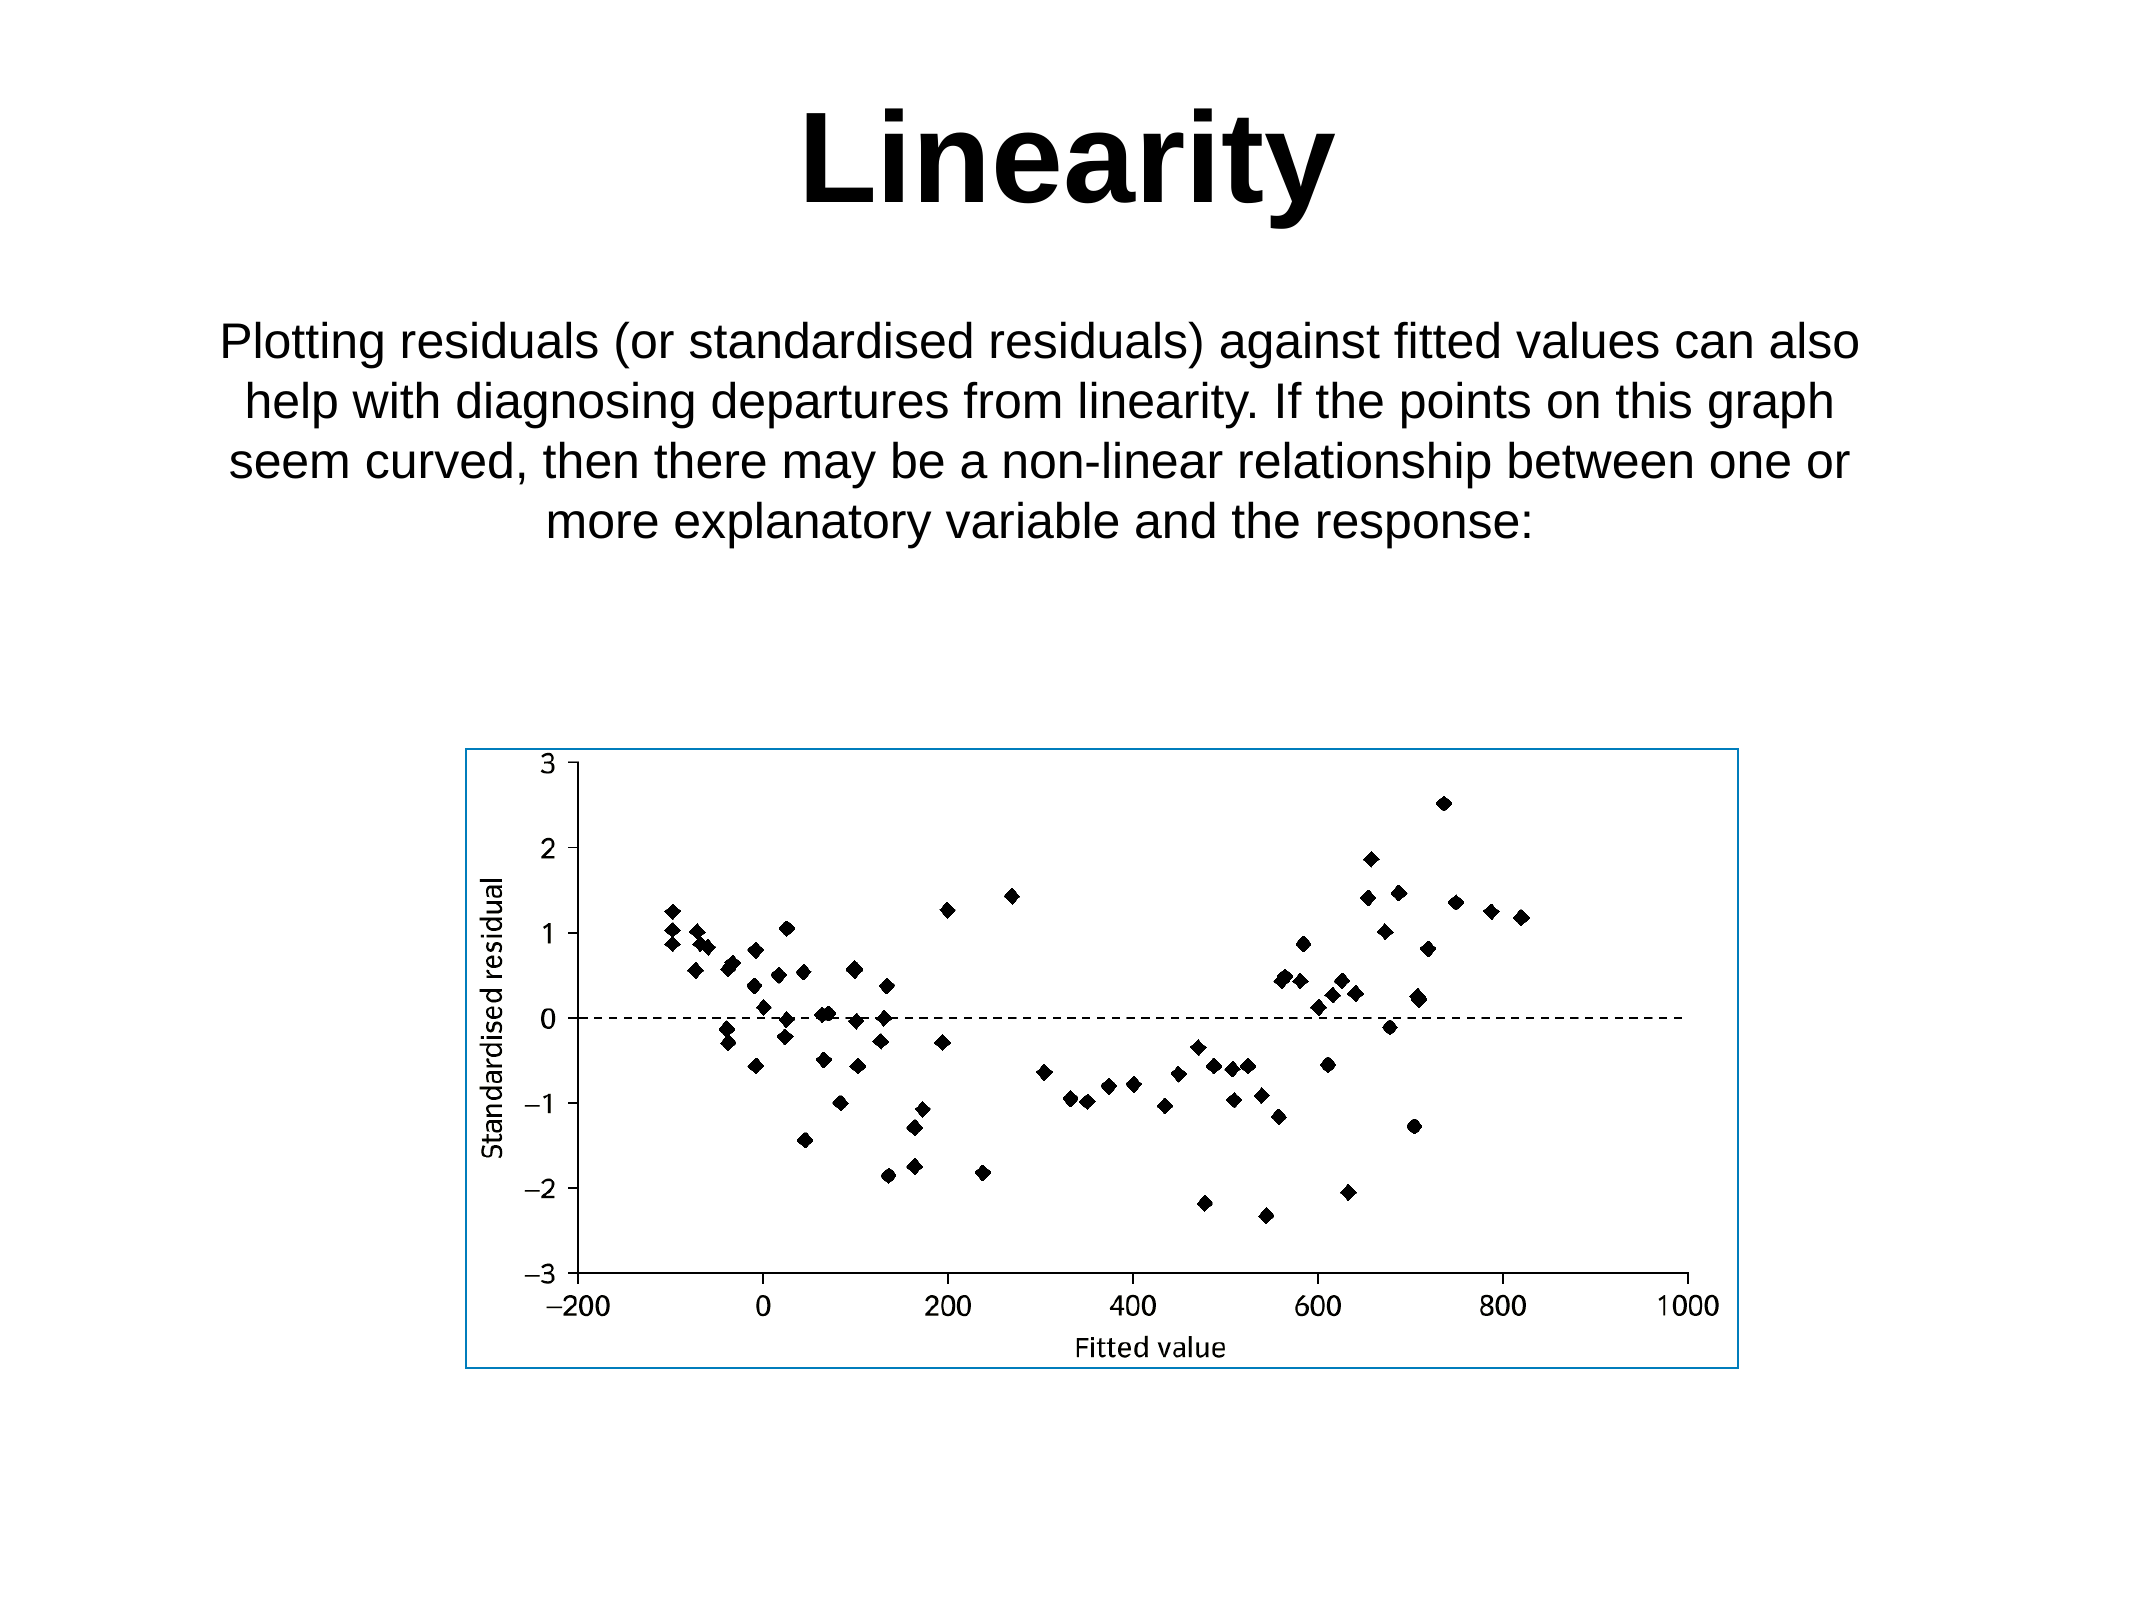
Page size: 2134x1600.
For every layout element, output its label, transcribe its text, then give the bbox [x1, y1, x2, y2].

picture [468, 751, 1736, 1366]
text_box Linearity [106, 64, 2030, 237]
text_box Plotting residuals (or standardised residuals) against fitted values can also help with diagnosing departures from linearity. If the points on this graph seem curved, then there may be a non-linear relationship between one or more explanatory variable and the response: [184, 299, 1897, 557]
